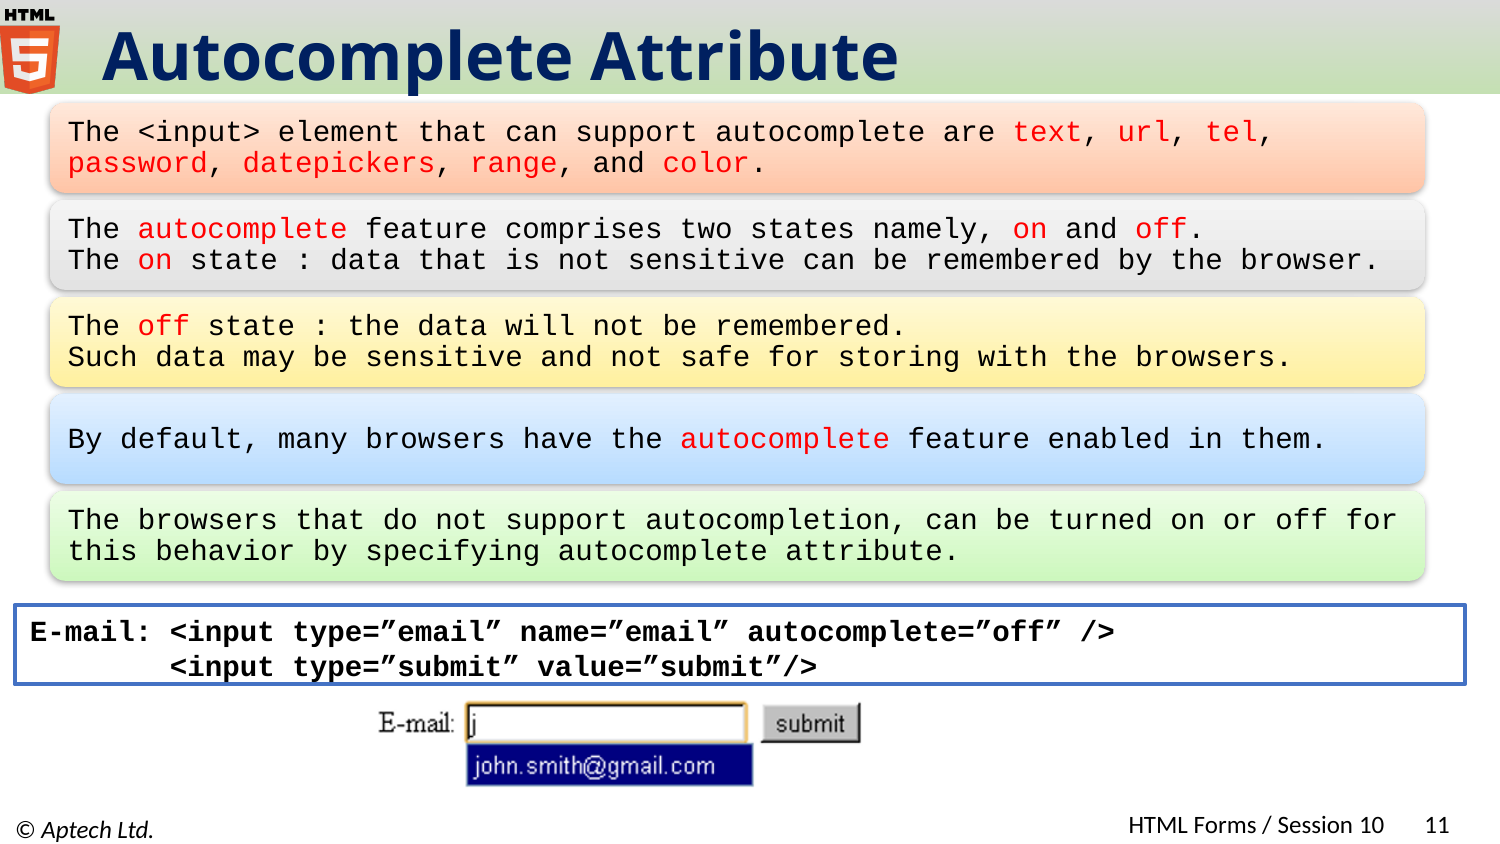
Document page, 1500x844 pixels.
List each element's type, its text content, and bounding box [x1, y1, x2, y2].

picture [0, 9, 72, 94]
footer HTML Forms / Session 10 [412, 813, 1400, 835]
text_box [49, 102, 1426, 582]
title Autocomplete Attribute [87, 28, 1338, 79]
text_box E-mail: <input type=”email” name=”email” autocomplete=”off” /> <input type=”submit” value=”submit”/> [14, 604, 1465, 685]
slide_number ‹#› [1400, 813, 1465, 835]
picture [374, 697, 863, 788]
